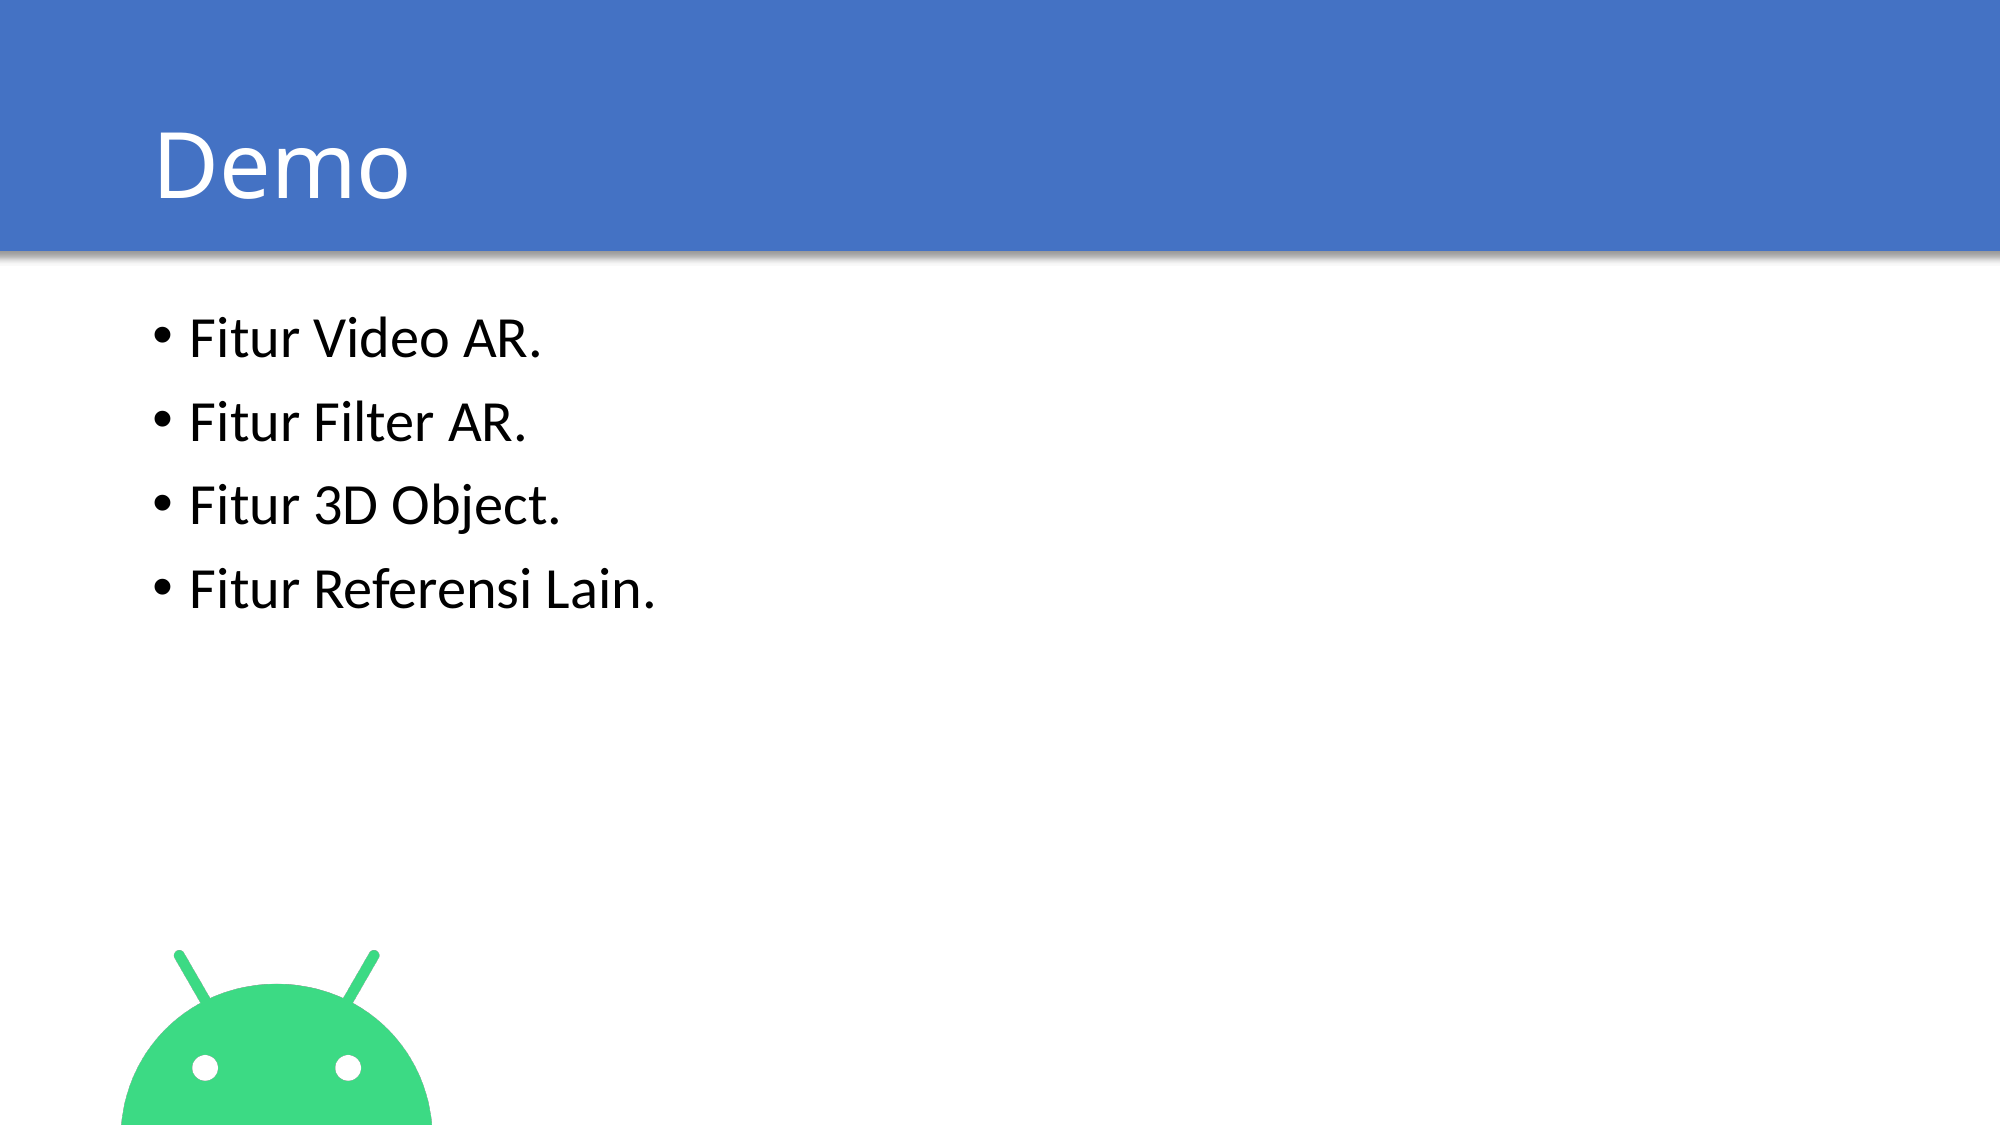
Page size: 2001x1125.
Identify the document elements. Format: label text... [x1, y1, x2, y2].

text_box [0, 0, 2000, 252]
picture [0, 829, 553, 1125]
title Demo [137, 59, 1863, 278]
list Fitur Video AR. Fitur Filter AR. Fitur 3D Object. Fitur Referensi Lain. [137, 299, 1863, 1014]
